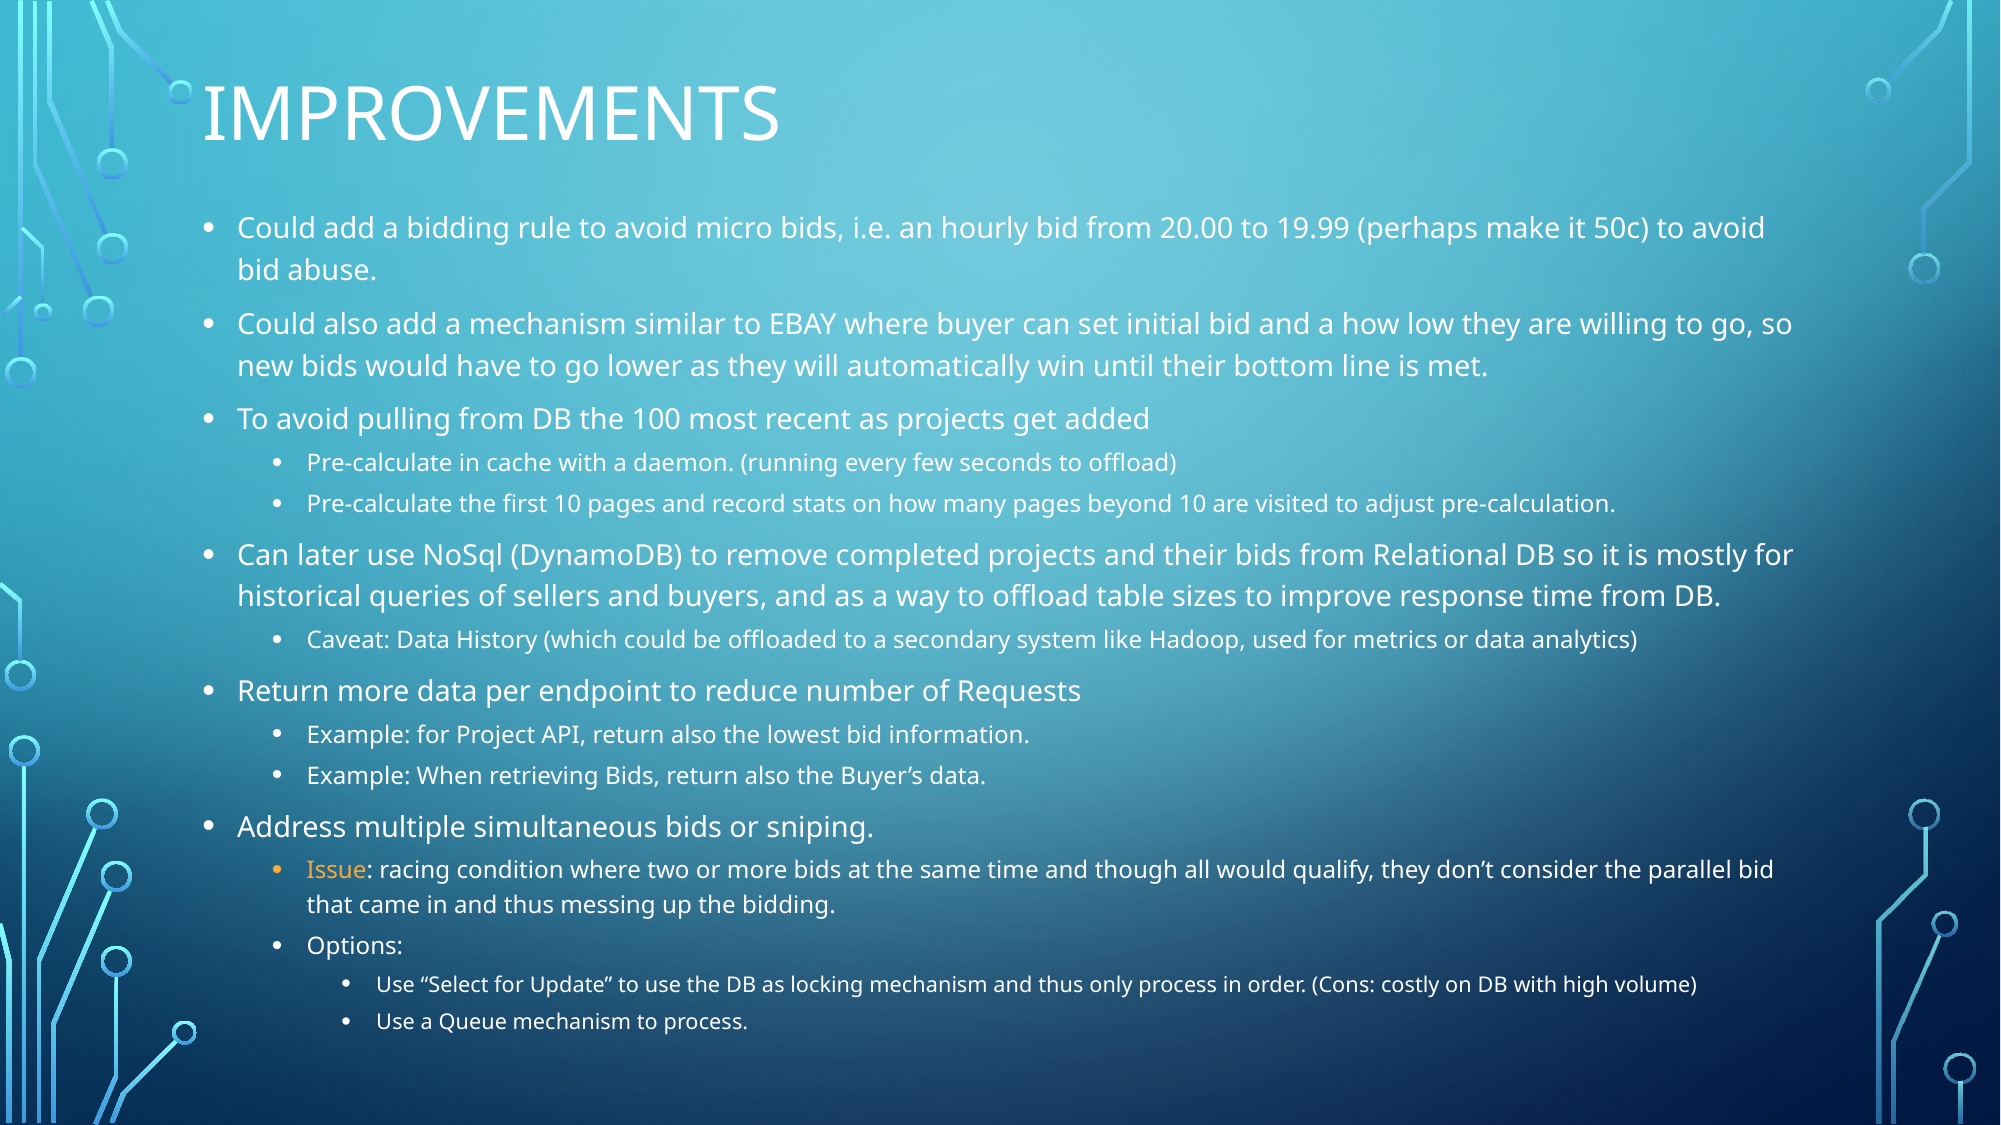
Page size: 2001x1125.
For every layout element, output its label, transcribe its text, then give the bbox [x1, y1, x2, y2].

list Could add a bidding rule to avoid micro bids, i.e. an hourly bid from 20.00 to 19.99 (perhaps make it 50c) to avoid bid abuse. Could also add a mechanism similar to EBAY where buyer can set initial bid and a how low they are willing to go, so new bids would have to go lower as they will automatically win until their bottom line is met. To avoid pulling from DB the 100 most recent as projects get added Pre-calculate in cache with a daemon. (running every few seconds to offload) Pre-calculate the first 10 pages and record stats on how many pages beyond 10 are visited to adjust pre-calculation. Can later use NoSql (DynamoDB) to remove completed projects and their bids from Relational DB so it is mostly for historical queries of sellers and buyers, and as a way to offload table sizes to improve response time from DB. Caveat: Data History (which could be offloaded to a secondary system like Hadoop, used for metrics or data analytics) Return more data per endpoint to reduce number of Requests Example: for Project API, return also the lowest bid information. Example: When retrieving Bids, return also the Buyer’s data. Address multiple simultaneous bids or sniping. Issue: racing condition where two or more bids at the same time and though all would qualify, they don’t consider the parallel bid that came in and thus messing up the bidding. Options: Use “Select for Update” to use the DB as locking mechanism and thus only process in order. (Cons: costly on DB with high volume) Use a Queue mechanism to process. [187, 195, 1813, 1078]
title Improvements [187, 64, 1813, 169]
